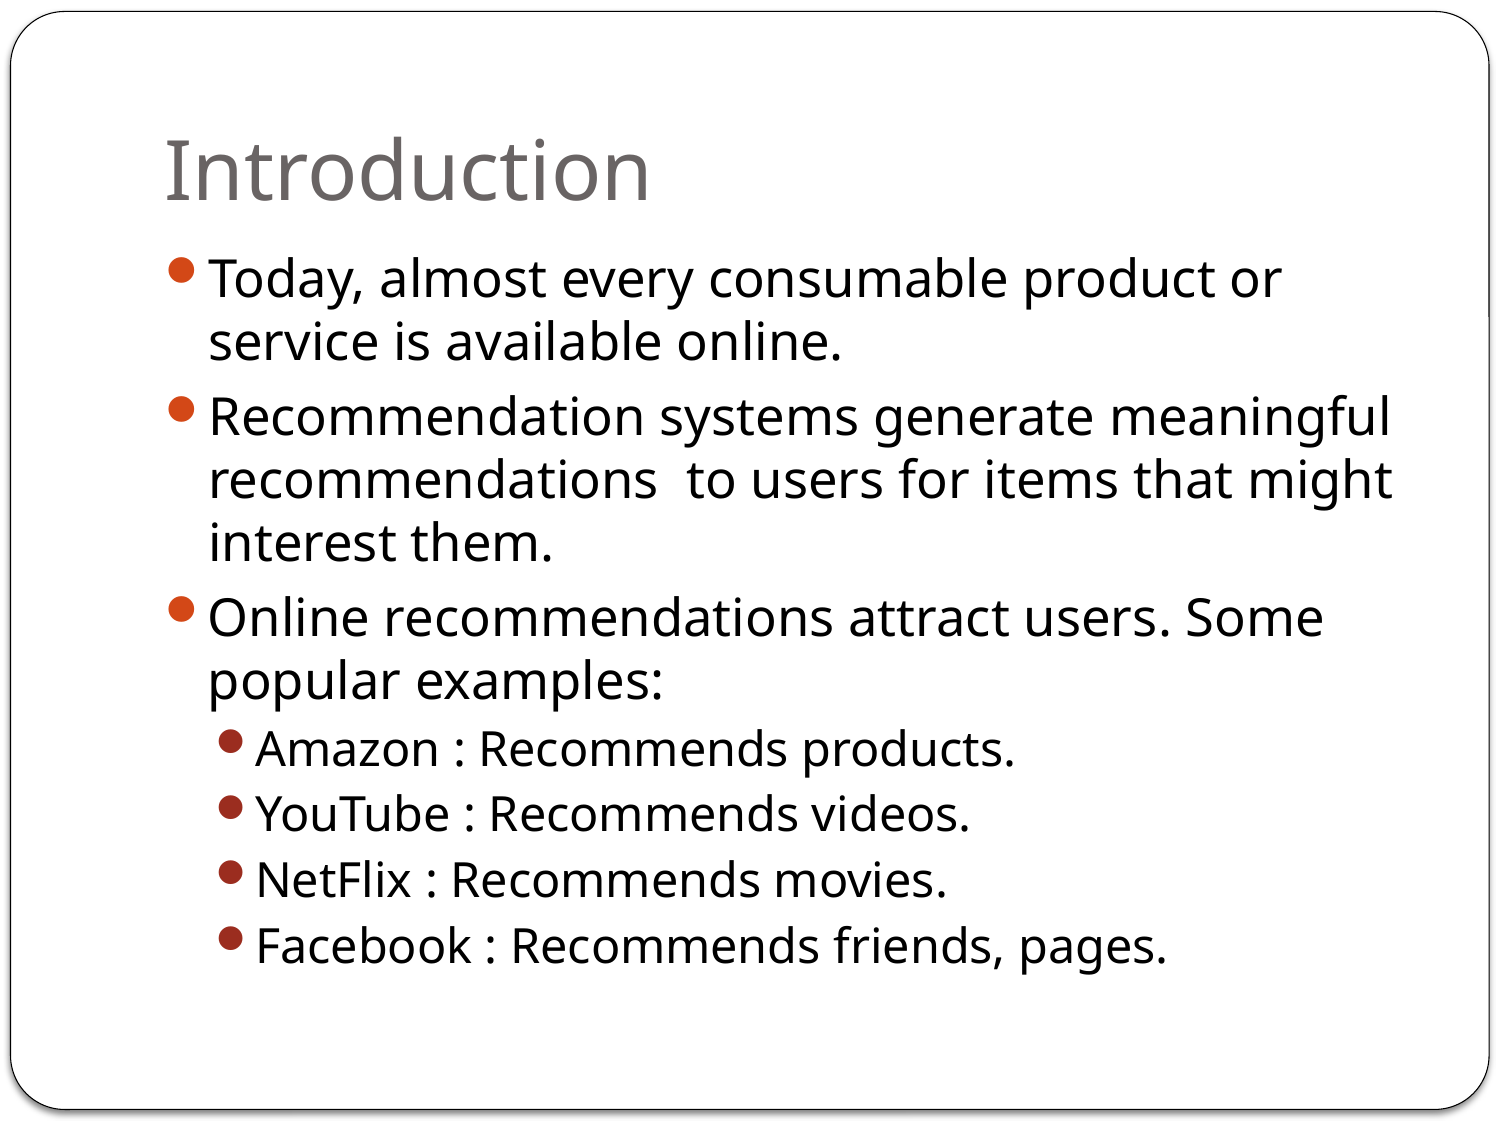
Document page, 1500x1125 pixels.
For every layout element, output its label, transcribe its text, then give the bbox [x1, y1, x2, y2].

title Introduction [150, 45, 1425, 233]
list Today, almost every consumable product or service is available online. Recommendation systems generate meaningful recommendations to users for items that might interest them. Online recommendations attract users. Some popular examples: Amazon : Recommends products. YouTube : Recommends videos. NetFlix : Recommends movies. Facebook : Recommends friends, pages. [150, 237, 1425, 988]
